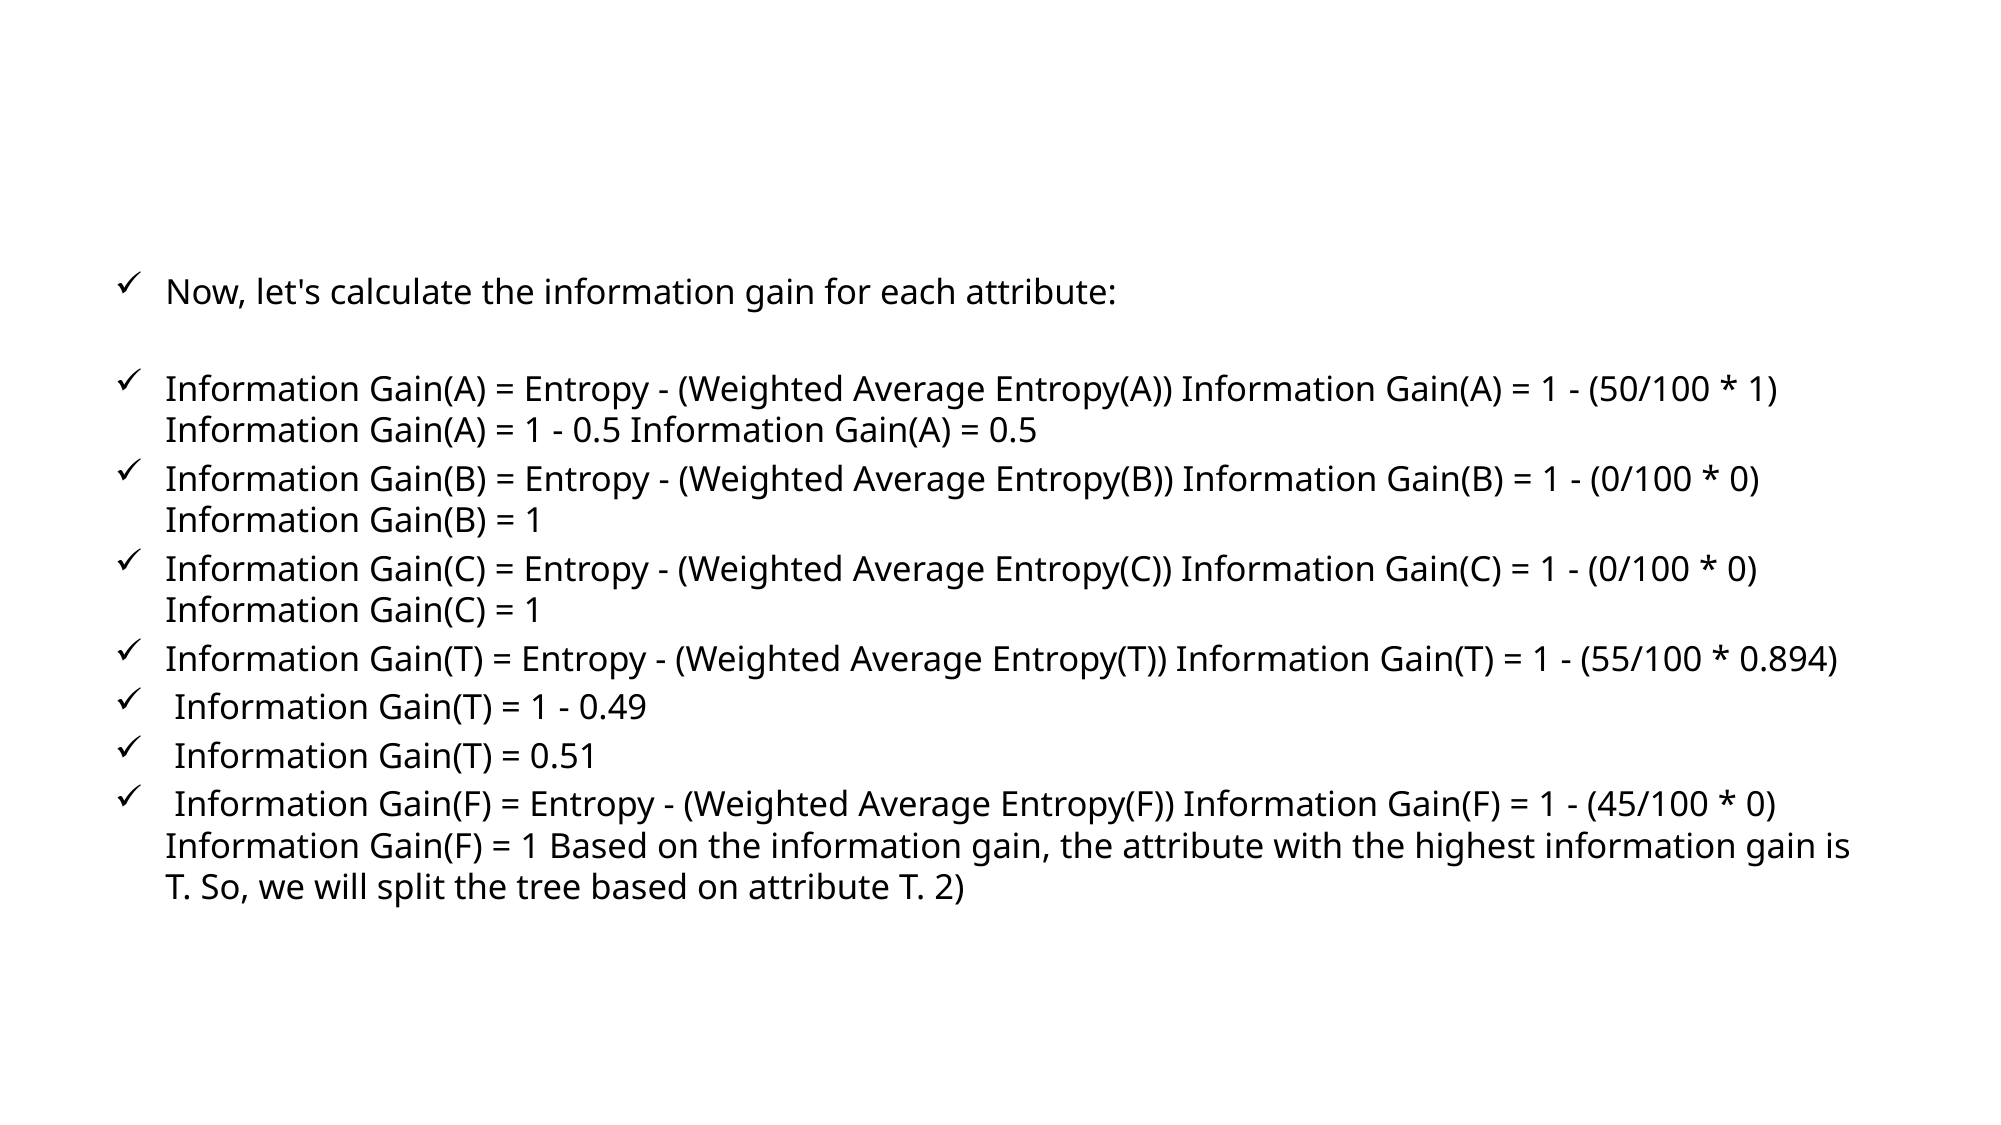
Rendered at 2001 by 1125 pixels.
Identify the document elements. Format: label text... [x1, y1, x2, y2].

list Now, let's calculate the information gain for each attribute: Information Gain(A) = Entropy - (Weighted Average Entropy(A)) Information Gain(A) = 1 - (50/100 * 1) Information Gain(A) = 1 - 0.5 Information Gain(A) = 0.5 Information Gain(B) = Entropy - (Weighted Average Entropy(B)) Information Gain(B) = 1 - (0/100 * 0) Information Gain(B) = 1 Information Gain(C) = Entropy - (Weighted Average Entropy(C)) Information Gain(C) = 1 - (0/100 * 0) Information Gain(C) = 1 Information Gain(T) = Entropy - (Weighted Average Entropy(T)) Information Gain(T) = 1 - (55/100 * 0.894) Information Gain(T) = 1 - 0.49 Information Gain(T) = 0.51 Information Gain(F) = Entropy - (Weighted Average Entropy(F)) Information Gain(F) = 1 - (45/100 * 0) Information Gain(F) = 1 Based on the information gain, the attribute with the highest information gain is T. So, we will split the tree based on attribute T. 2) [99, 262, 1900, 1005]
